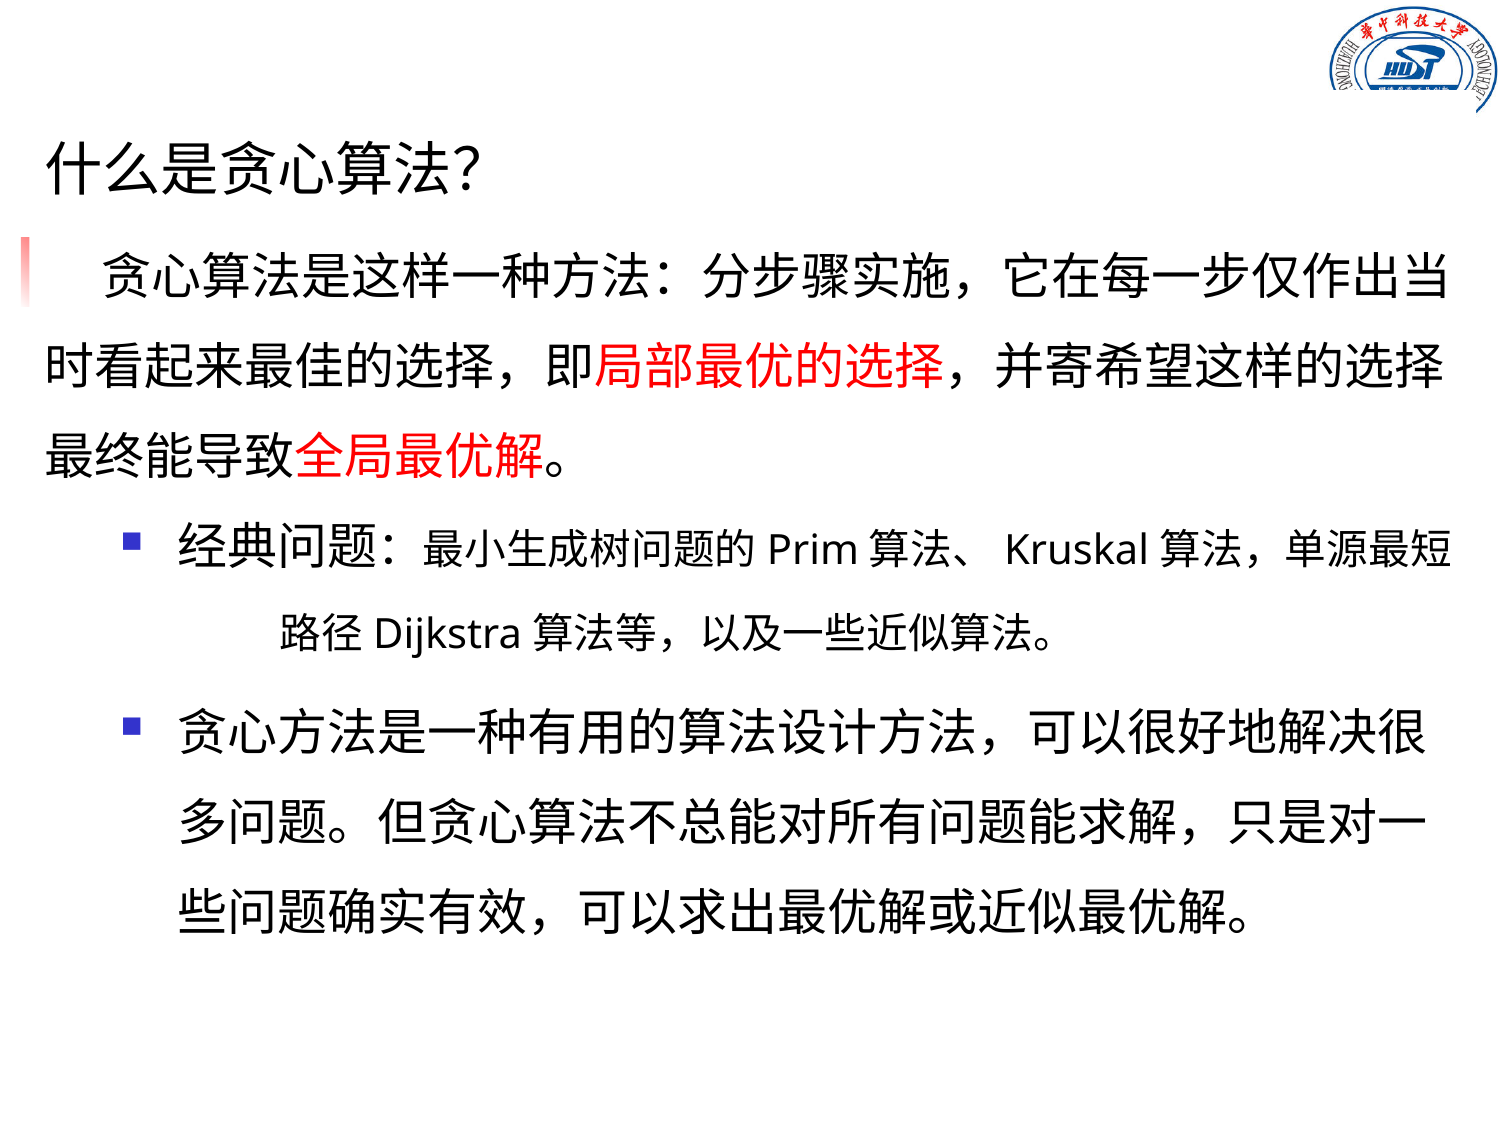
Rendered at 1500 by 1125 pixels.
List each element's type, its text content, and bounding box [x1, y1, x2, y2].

list 什么是贪心算法？ 贪心算法是这样一种方法：分步骤实施，它在每一步仅作出当时看起来最佳的选择，即局部最优的选择，并寄希望这样的选择最终能导致全局最优解。 经典问题：最小生成树问题的Prim算法、Kruskal算法，单源最短 路径Dijkstra算法等，以及一些近似算法。 贪心方法是一种有用的算法设计方法，可以很好地解决很多问题。但贪心算法不总能对所有问题能求解，只是对一些问题确实有效，可以求出最优解或近似最优解。 [29, 90, 1477, 1071]
picture [1328, 5, 1498, 135]
